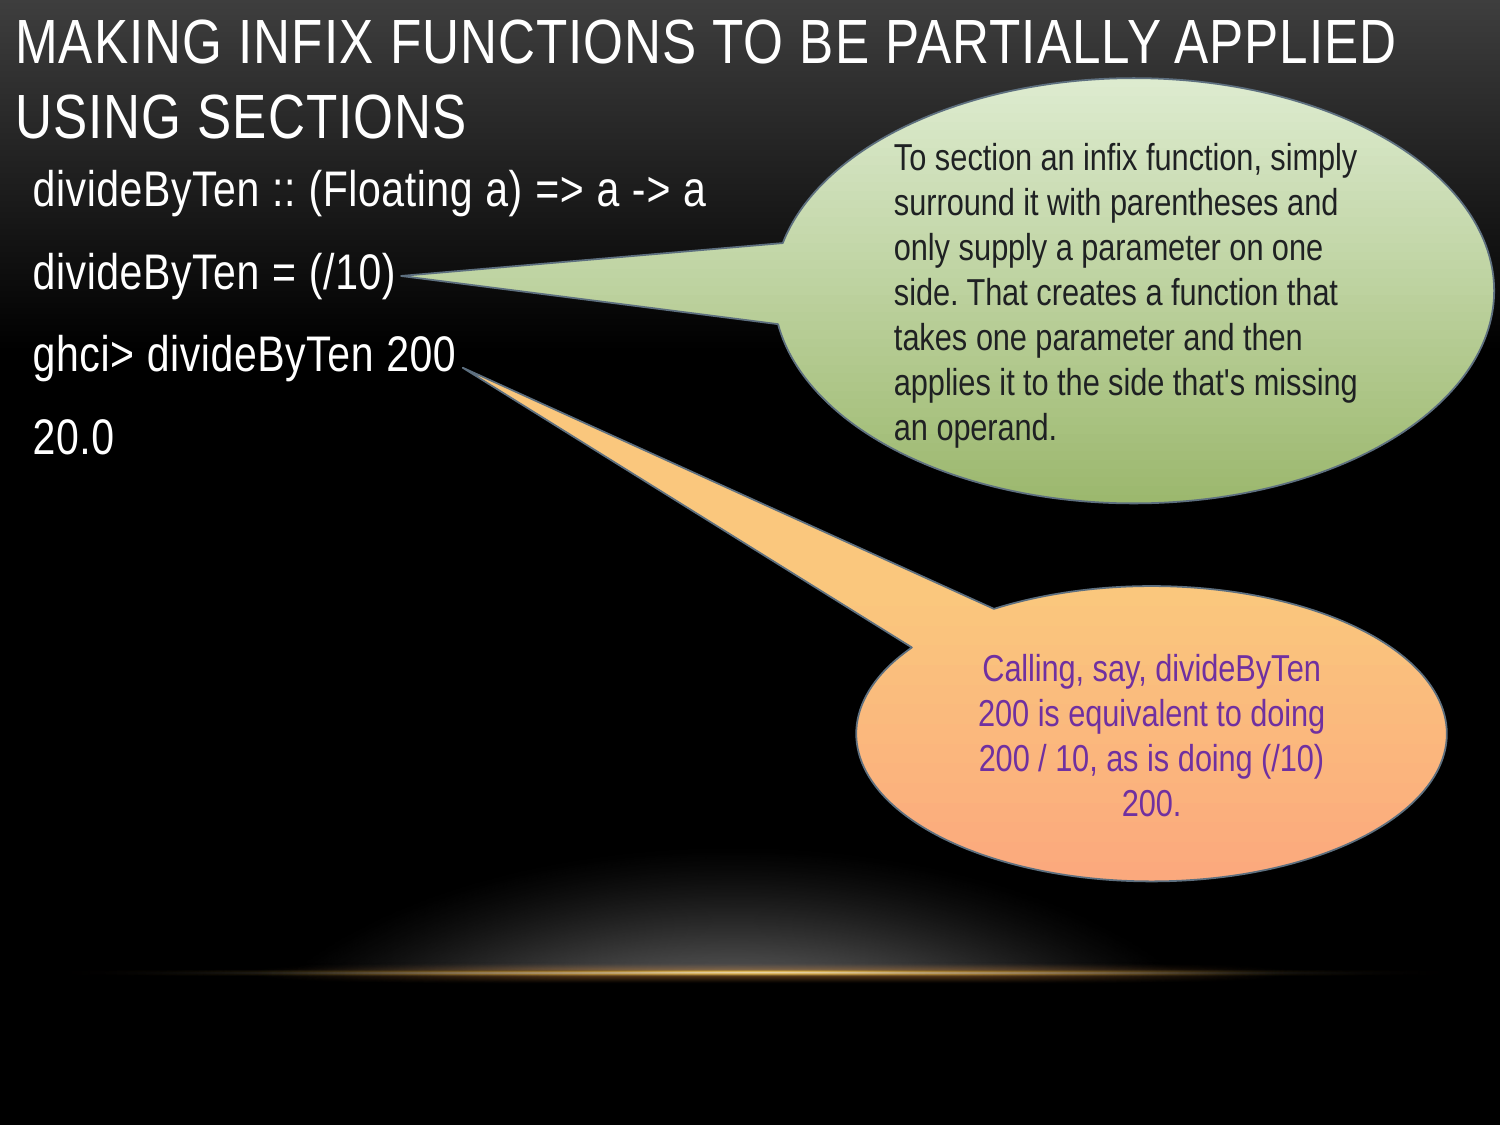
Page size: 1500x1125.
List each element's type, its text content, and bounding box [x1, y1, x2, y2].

text_box Calling, say, divideByTen 200 is equivalent to doing 200 / 10, as is doing (/10) 200. [461, 366, 1448, 883]
text_box To section an infix function, simply surround it with parentheses and only supply a parameter on one side. That creates a function that takes one parameter and then applies it to the side that's missing an operand. [400, 77, 1496, 505]
picture [0, 0, 1500, 1125]
title Making Infix functions to be partially applied using sections [0, 5, 1489, 159]
list divideByTen :: (Floating a) => a -> a divideByTen = (/10) ghci> divideByTen 200 20.0 [17, 149, 1471, 1094]
